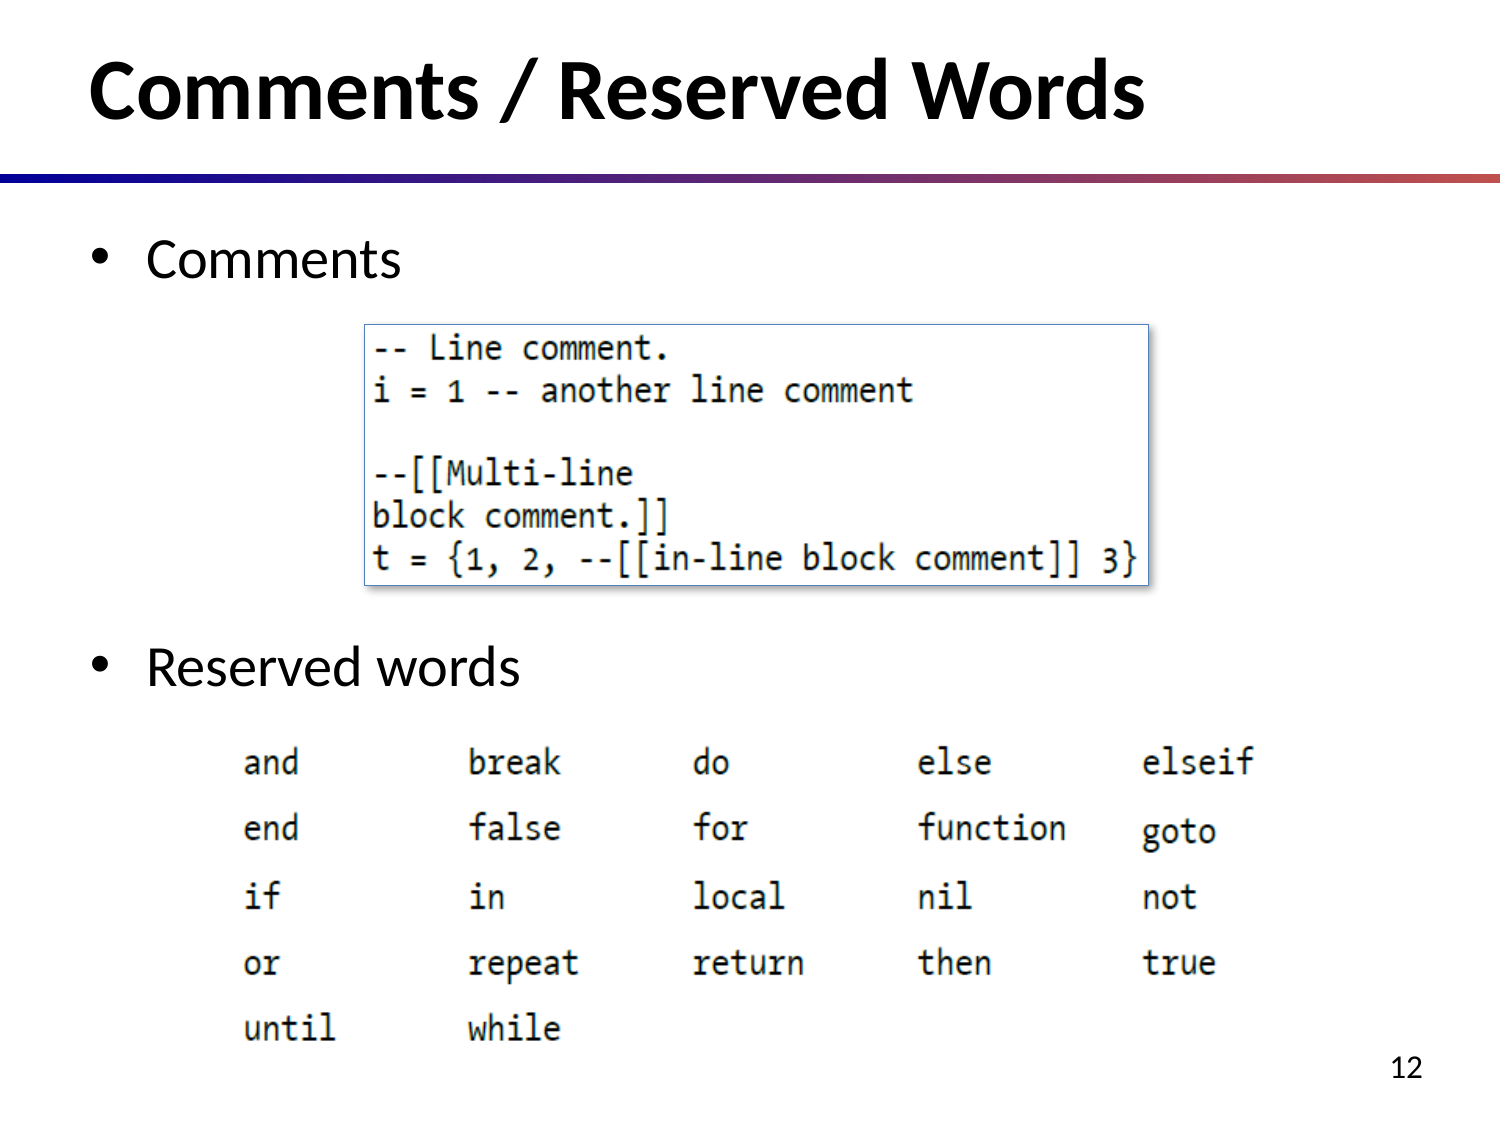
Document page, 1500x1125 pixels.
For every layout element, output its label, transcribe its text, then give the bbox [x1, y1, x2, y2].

picture [363, 324, 1149, 587]
title Comments / Reserved Words [75, 24, 1438, 150]
picture [232, 737, 1268, 1055]
list Comments Reserved words [75, 212, 1425, 1025]
